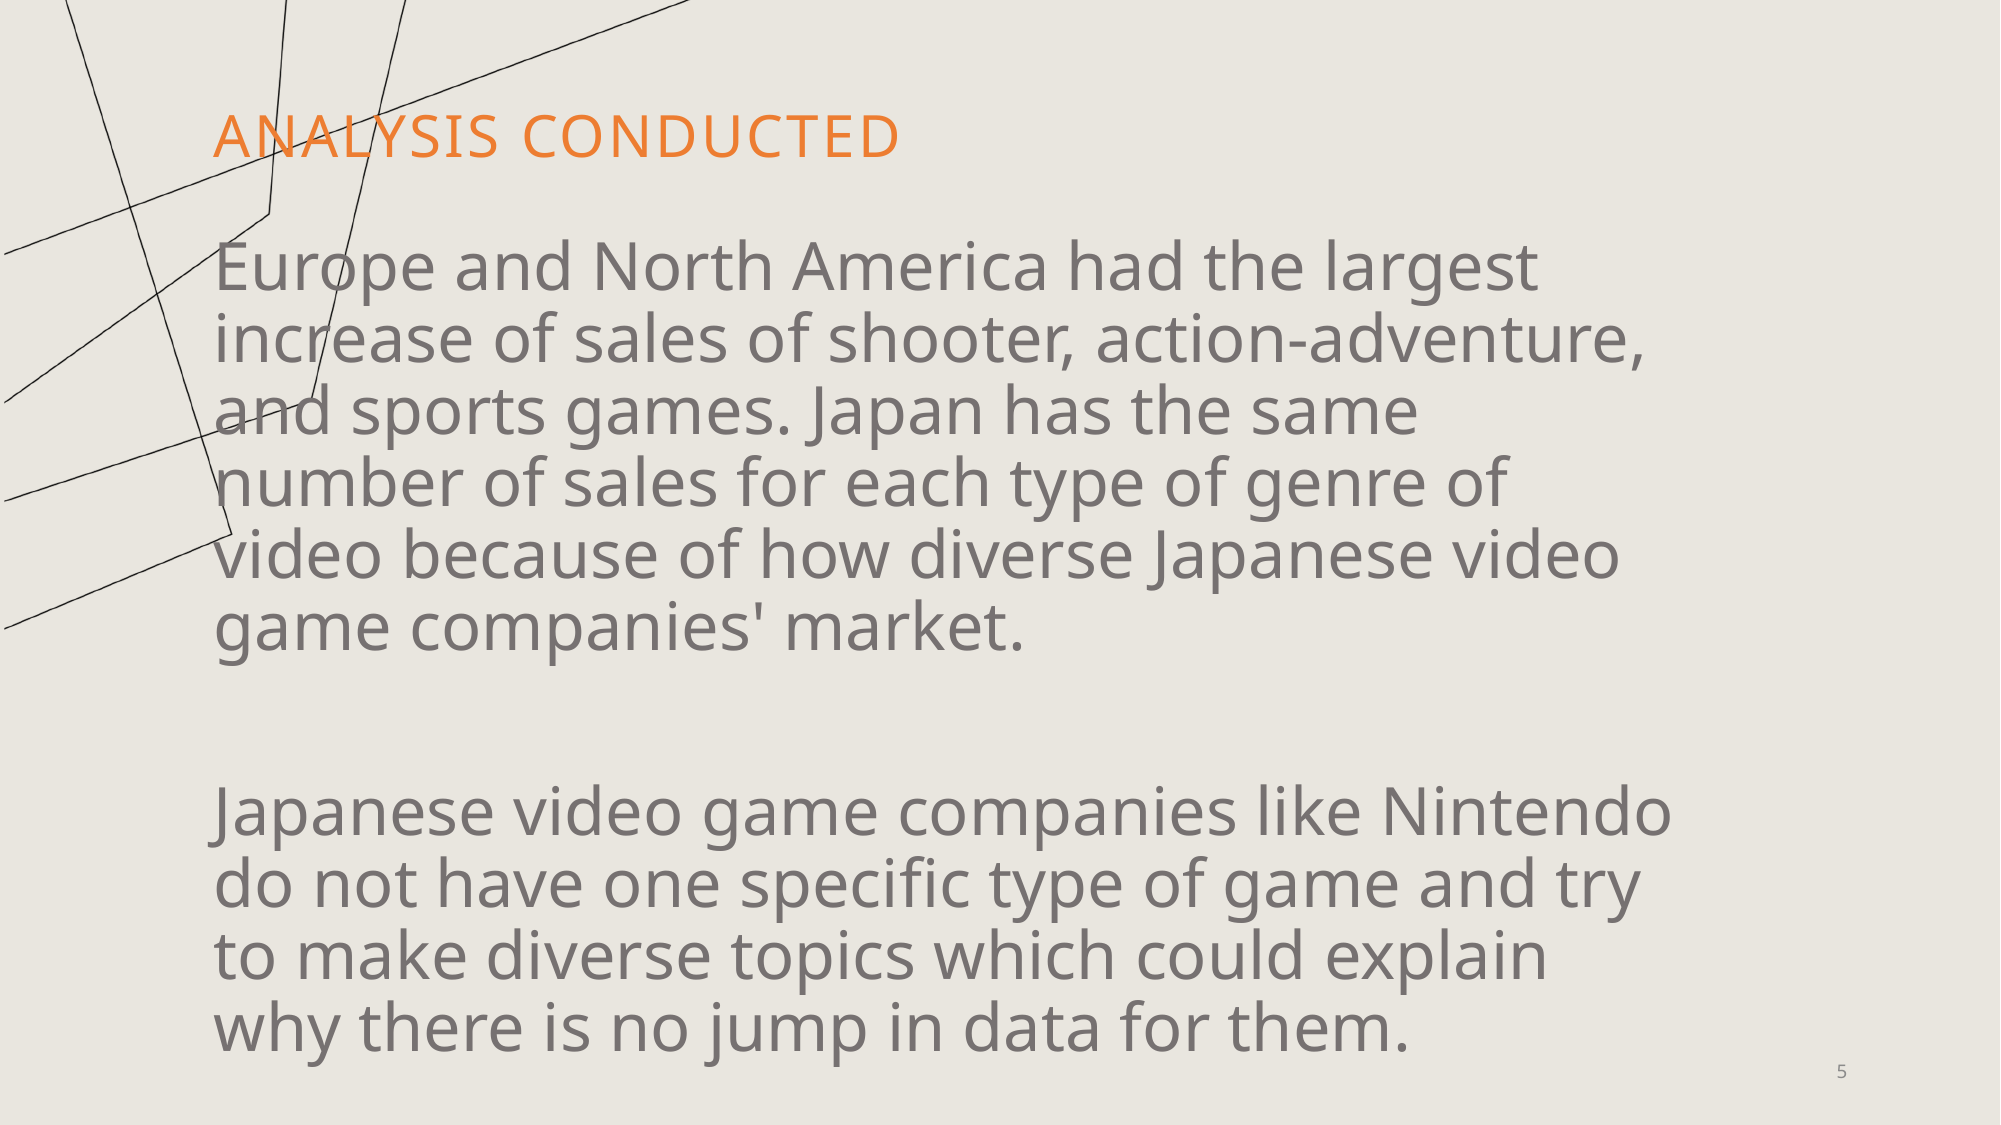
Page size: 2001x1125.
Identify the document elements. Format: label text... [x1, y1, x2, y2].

picture [4, 0, 721, 642]
text_box Europe and North America had the largest increase of sales of shooter, action-adventure, and sports games. Japan has the same number of sales for each type of genre of video because of how diverse Japanese video game companies' market. Japanese video game companies like Nintendo do not have one specific type of game and try to make diverse topics which could explain why there is no jump in data for them. [199, 225, 1704, 476]
slide_number 5 [1412, 1042, 1863, 1103]
title Analysis Conducted [198, 29, 1581, 247]
